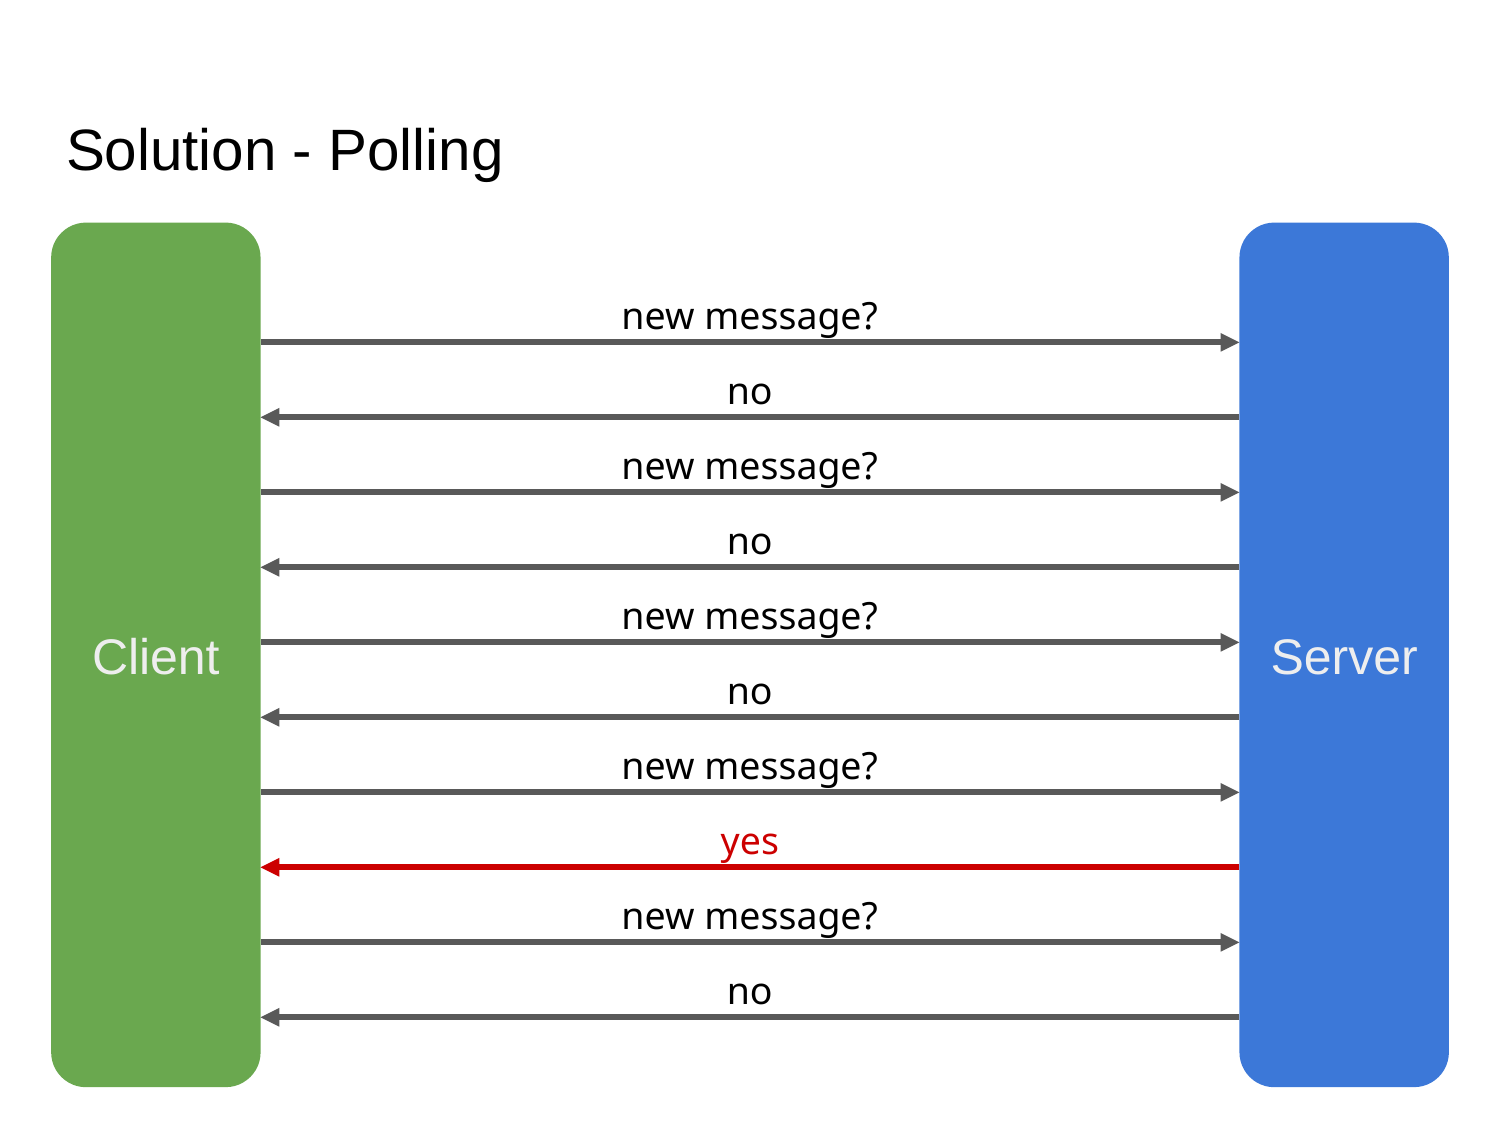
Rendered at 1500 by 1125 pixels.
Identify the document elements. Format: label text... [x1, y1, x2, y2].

text_box new message? [582, 587, 917, 641]
text_box new message? [582, 437, 917, 491]
text_box Client [51, 222, 261, 1088]
text_box new message? [582, 887, 917, 941]
text_box Server [1239, 222, 1449, 1088]
text_box new message? [582, 737, 917, 791]
title Solution - Polling [51, 97, 1449, 223]
text_box no [582, 362, 917, 416]
text_box yes [582, 812, 917, 866]
text_box no [582, 662, 917, 716]
text_box no [582, 512, 917, 566]
text_box new message? [582, 287, 917, 341]
text_box no [582, 962, 917, 1016]
